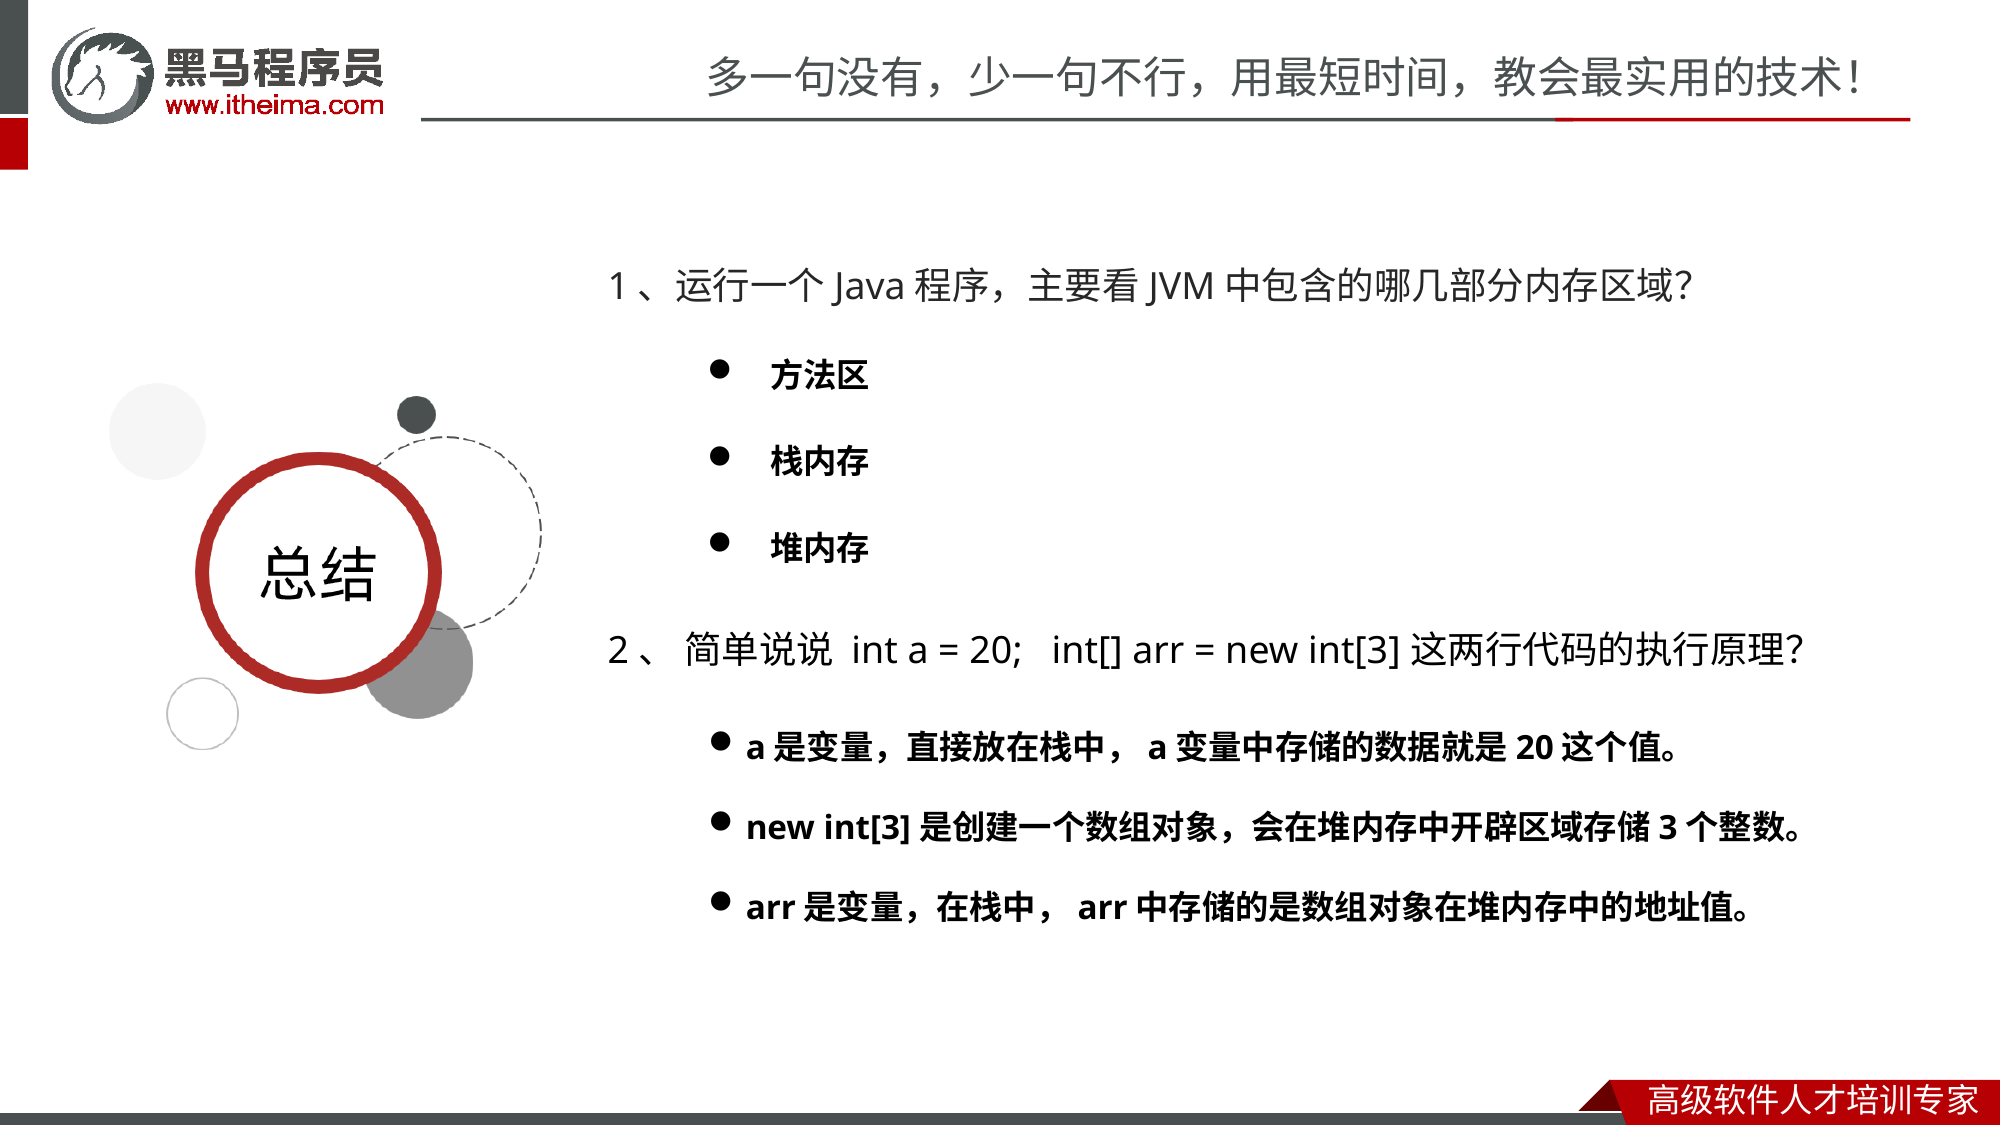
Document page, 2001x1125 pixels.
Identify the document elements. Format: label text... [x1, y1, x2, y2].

text_box 1、运行一个Java程序，主要看JVM中包含的哪几部分内存区域？ 方法区 栈内存 堆内存 [592, 296, 1754, 586]
picture [92, 349, 558, 751]
text_box a是变量，直接放在栈中，a变量中存储的数据就是20这个值。 new int[3]是创建一个数组对象，会在堆内存中开辟区域存储3个整数。 arr是变量，在栈中，arr中存储的是数组对象在堆内存中的地址值。 [693, 678, 1965, 1013]
picture [50, 26, 384, 125]
text_box 2、 简单说说 int a = 20; int[] arr = new int[3]这两行代码的执行原理？ [592, 618, 1908, 679]
